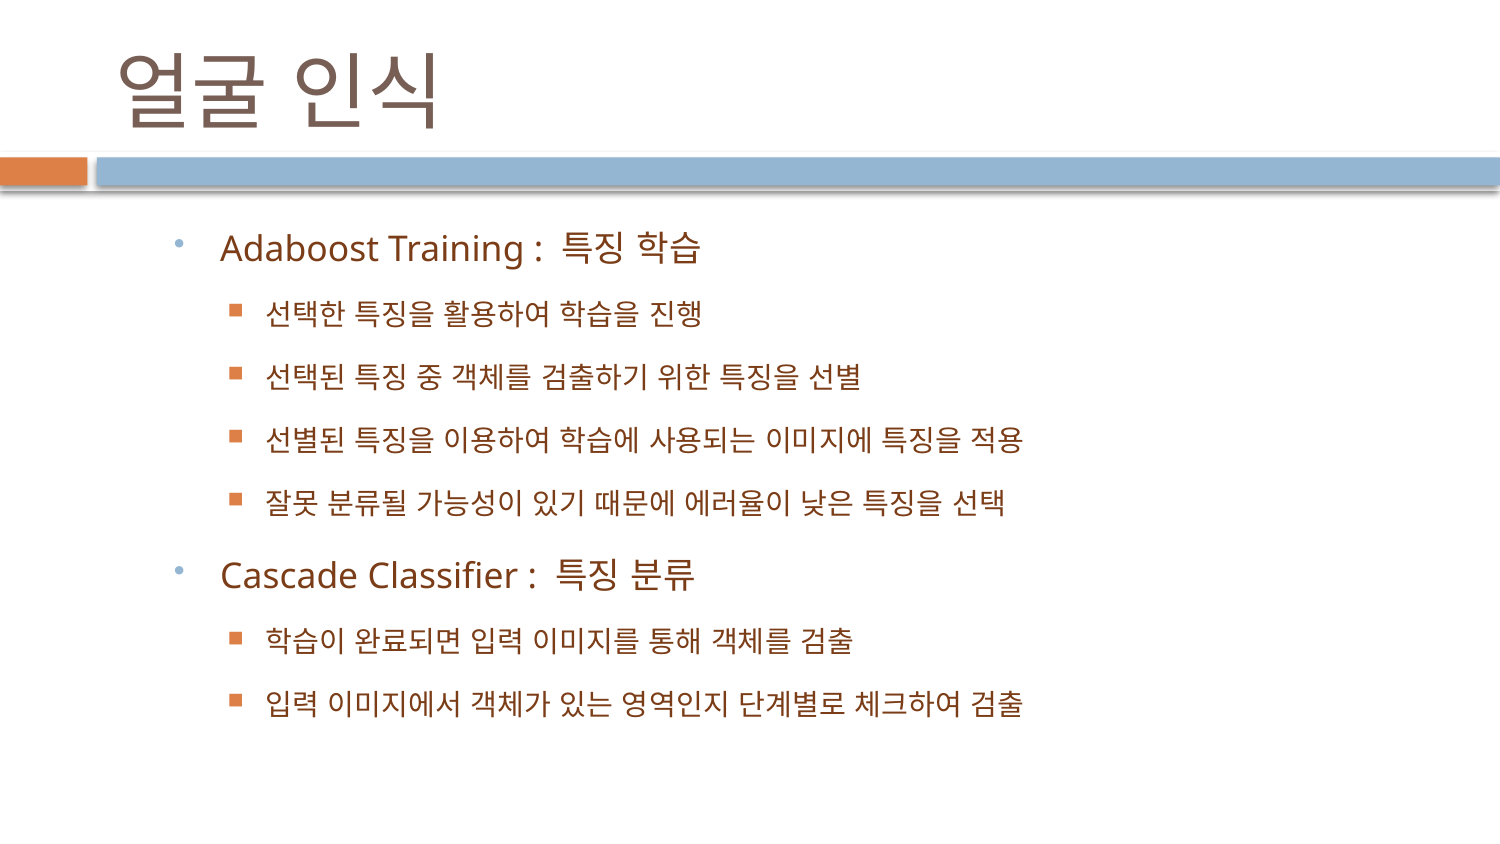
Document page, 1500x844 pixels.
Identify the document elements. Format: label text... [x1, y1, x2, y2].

list Adaboost Training : 특징 학습 선택한 특징을 활용하여 학습을 진행 선택된 특징 중 객체를 검출하기 위한 특징을 선별 선별된 특징을 이용하여 학습에 사용되는 이미지에 특징을 적용 잘못 분류될 가능성이 있기 때문에 에러율이 낮은 특징을 선택 Cascade Classifier : 특징 분류 학습이 완료되면 입력 이미지를 통해 객체를 검출 입력 이미지에서 객체가 있는 영역인지 단계별로 체크하여 검출 [100, 196, 1438, 800]
title 얼굴 인식 [100, 28, 1438, 150]
